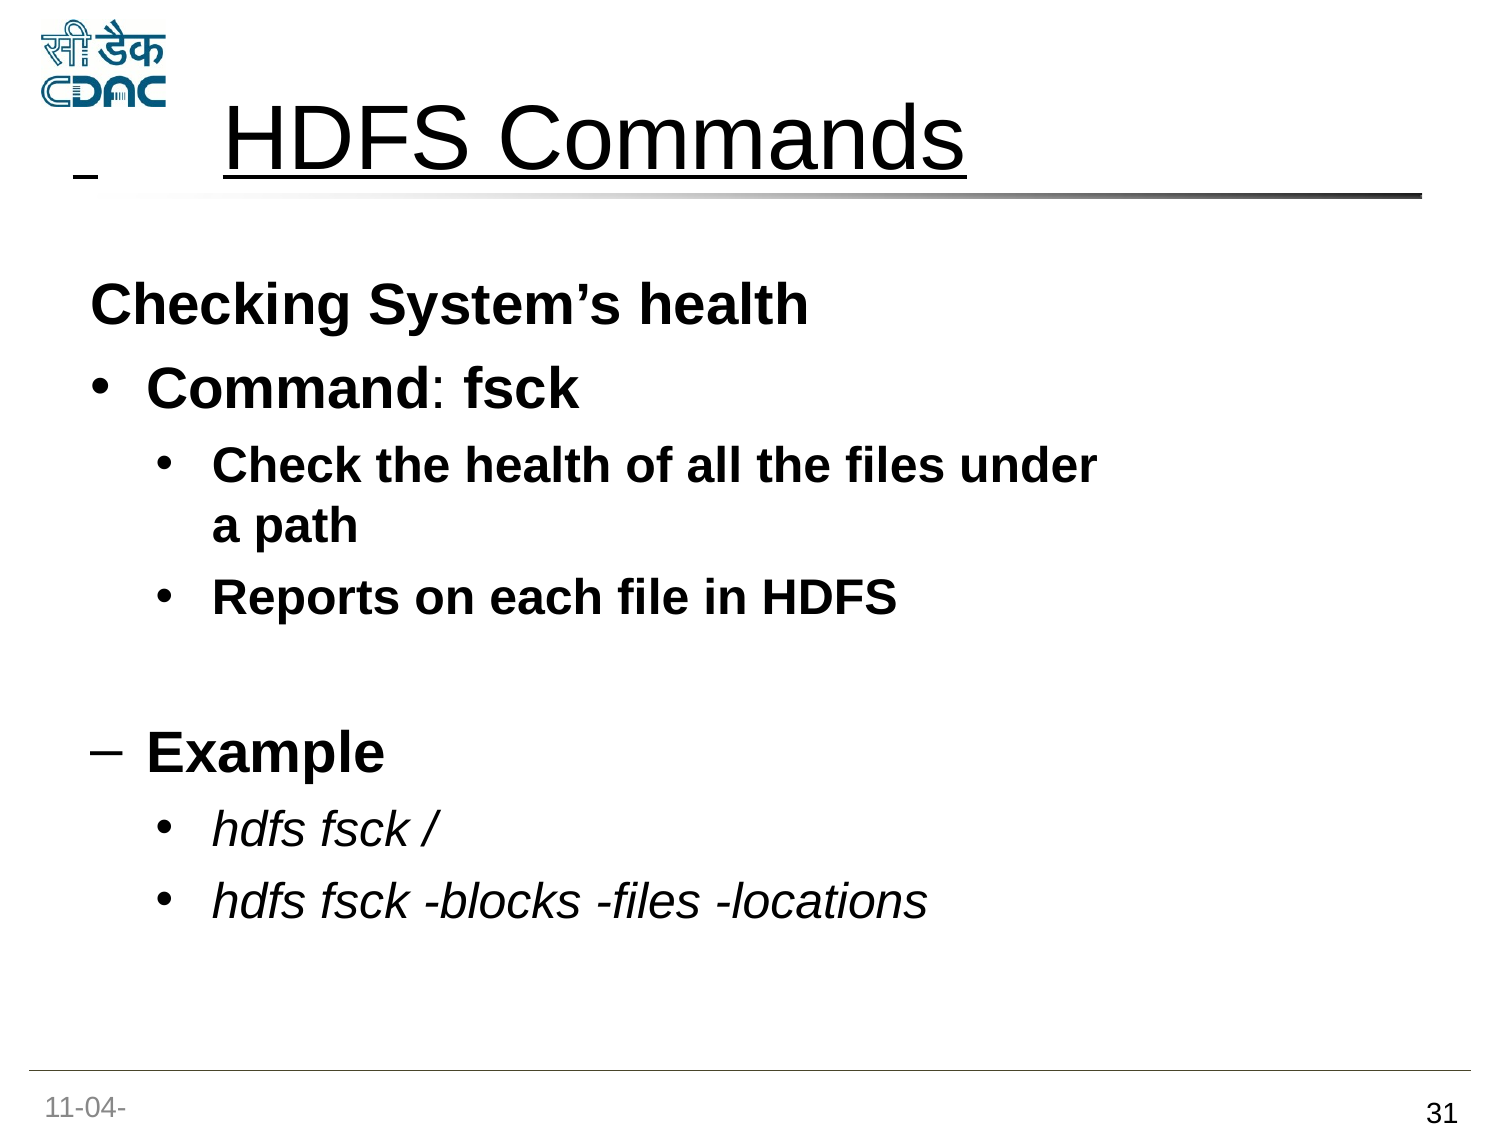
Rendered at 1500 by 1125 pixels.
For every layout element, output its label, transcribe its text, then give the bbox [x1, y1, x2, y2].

slide_number ‹#› [1421, 1093, 1460, 1125]
text_box Checking System’s health Command: fsck Check the health of all the files under a path Reports on each file in HDFS Example hdfs fsck / hdfs fsck -blocks -files -locations [87, 250, 1132, 867]
title HDFS Commands [70, 75, 1425, 191]
text_box [41, 19, 166, 107]
text_box [72, 193, 1423, 199]
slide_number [42, 1087, 183, 1121]
